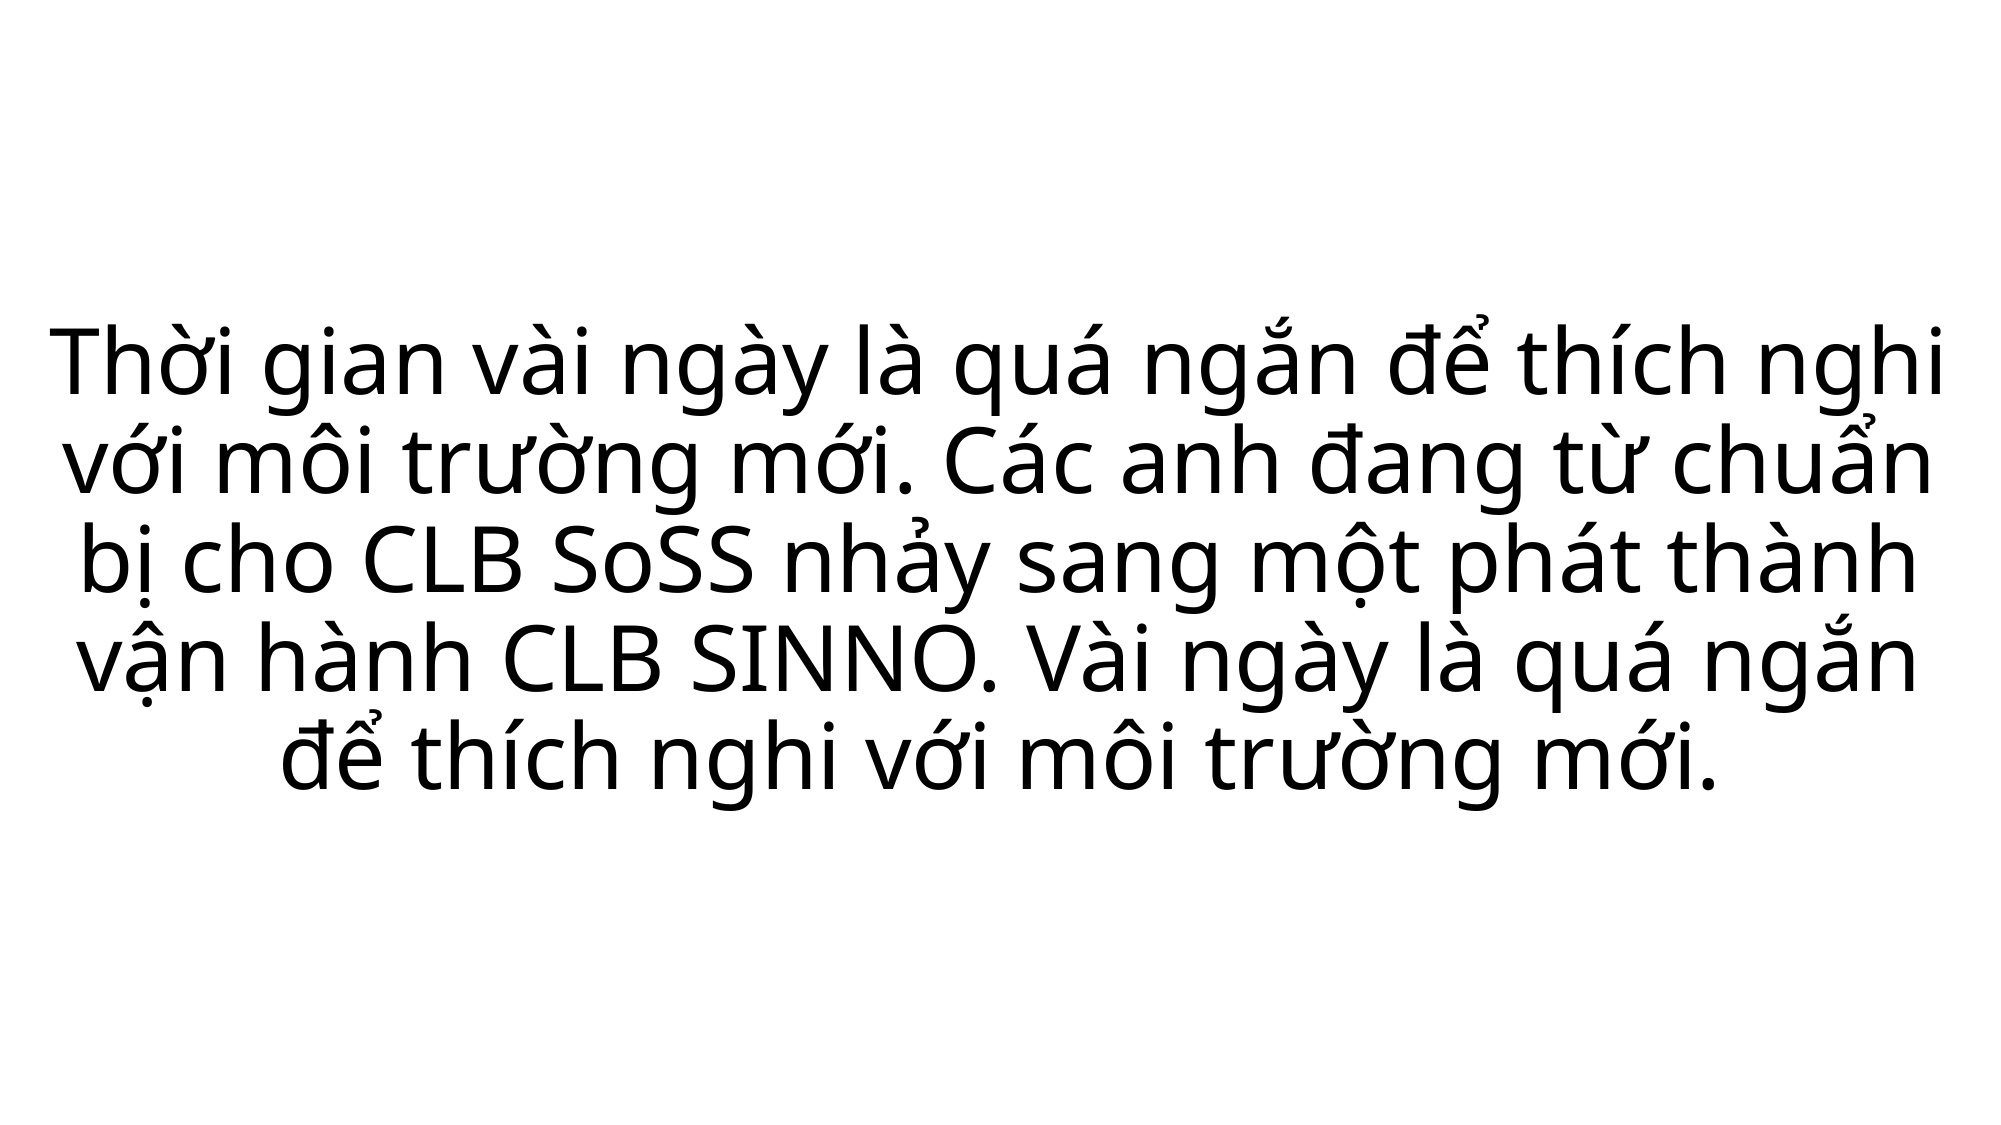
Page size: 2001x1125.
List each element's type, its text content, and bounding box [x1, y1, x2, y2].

title Thời gian vài ngày là quá ngắn để thích nghi với môi trường mới. Các anh đang từ chuẩn bị cho CLB SoSS nhảy sang một phát thành vận hành CLB SINNO. Vài ngày là quá ngắn để thích nghi với môi trường mới. [0, 0, 2000, 1125]
